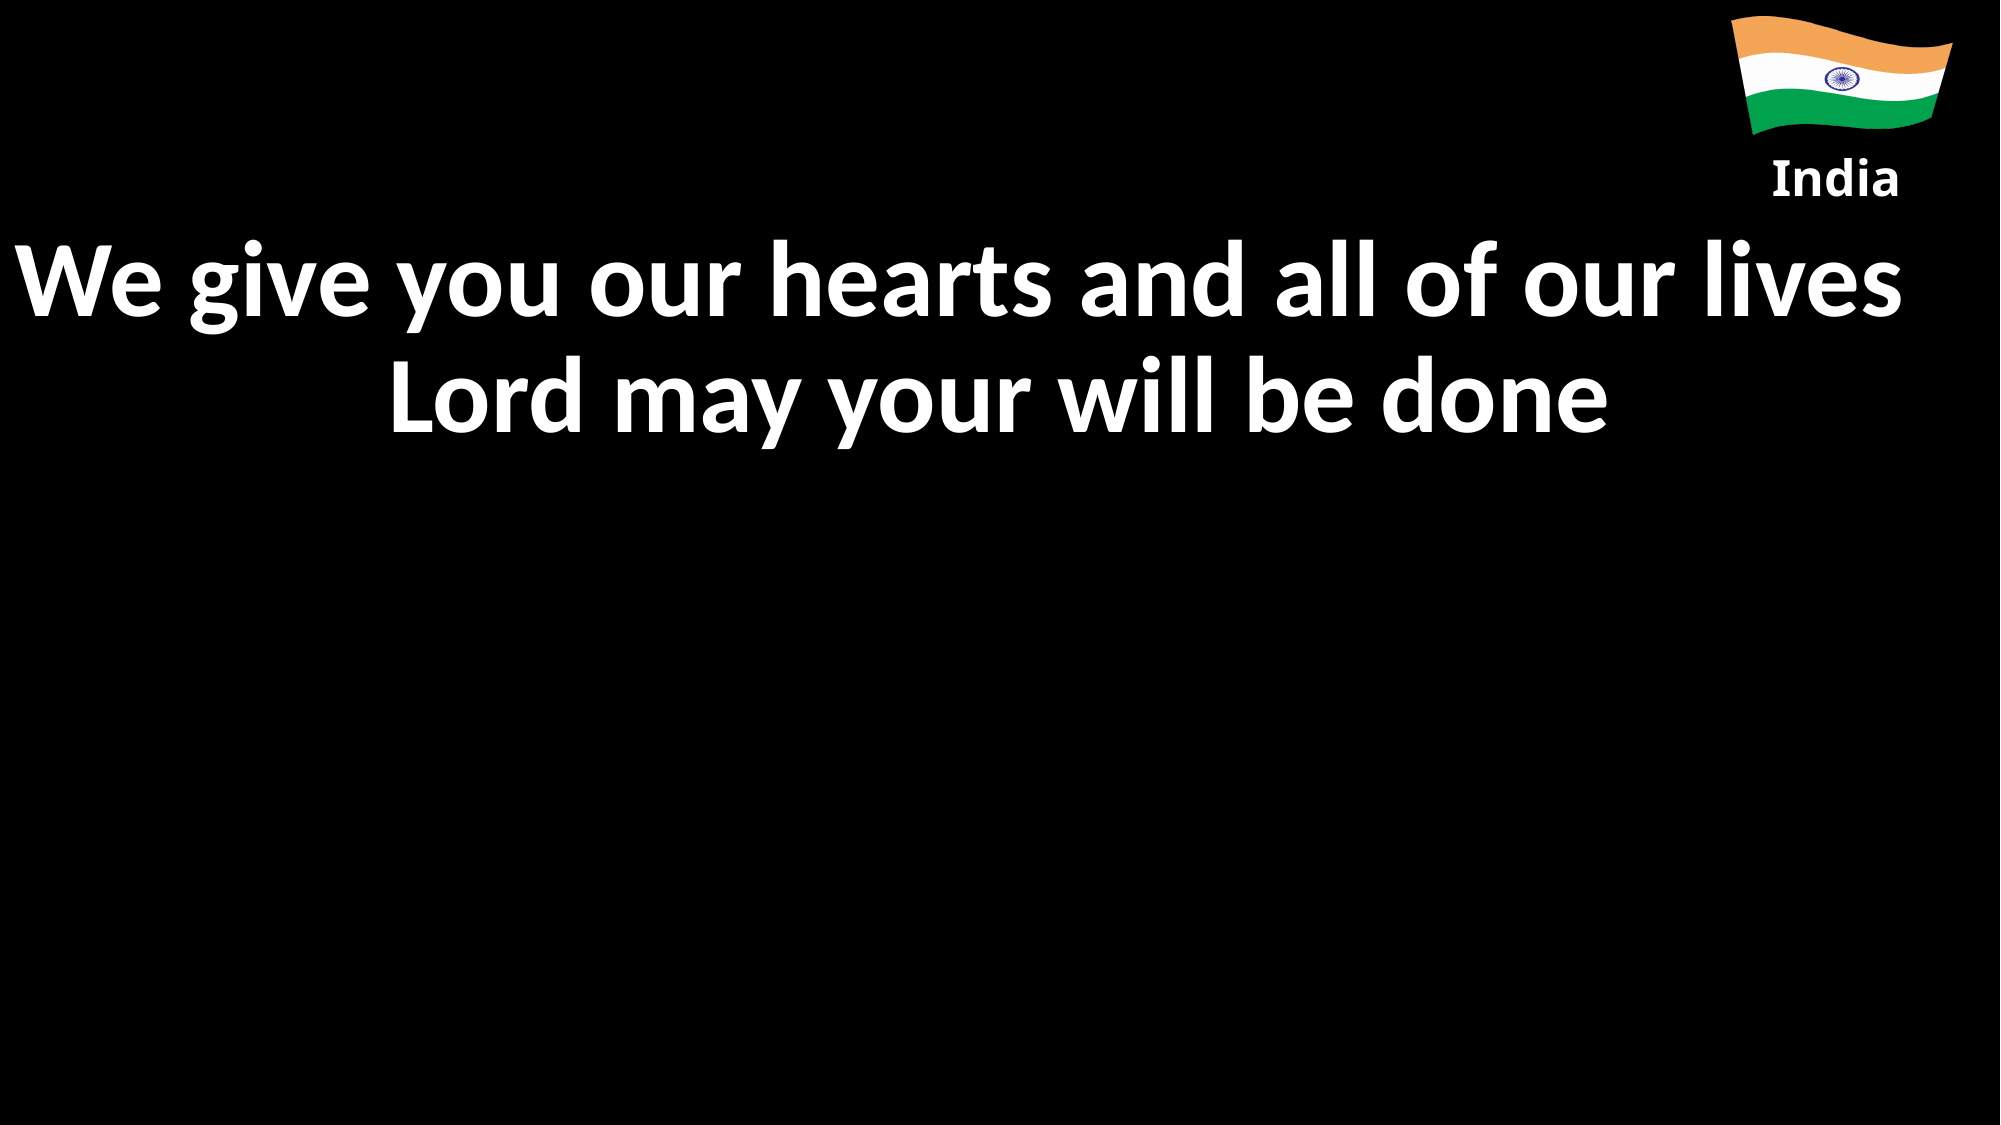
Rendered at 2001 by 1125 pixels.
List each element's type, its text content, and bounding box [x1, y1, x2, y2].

text_box India [1757, 143, 1917, 214]
picture [1731, 16, 1953, 135]
list We give you our hearts and all of our lives Lord may your will be done [0, 109, 2000, 464]
